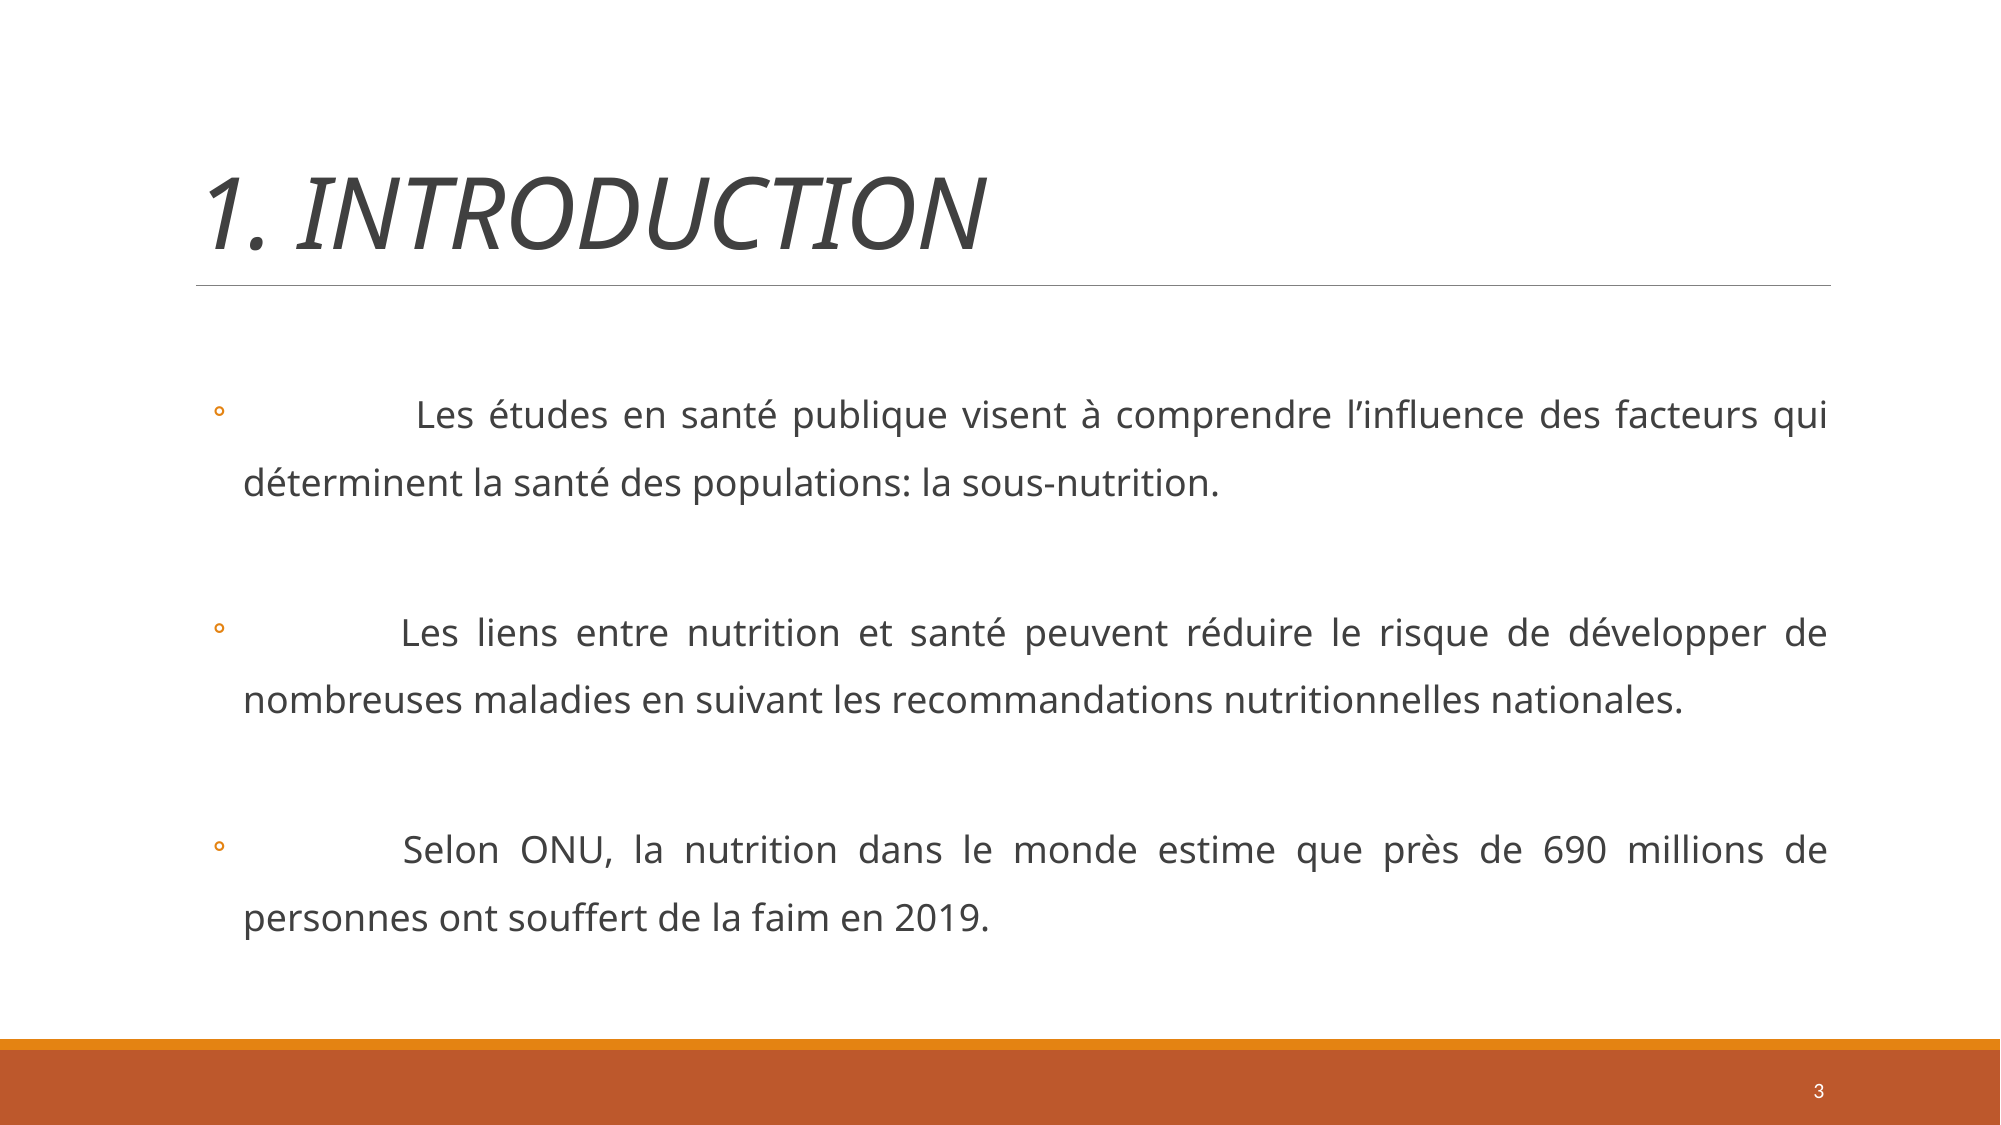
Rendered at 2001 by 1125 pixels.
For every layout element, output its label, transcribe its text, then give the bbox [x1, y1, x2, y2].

slide_number 3 [1624, 1059, 1840, 1120]
list Les études en santé publique visent à comprendre l’influence des facteurs qui déterminent la santé des populations: la sous-nutrition. Les liens entre nutrition et santé peuvent réduire le risque de développer de nombreuses maladies en suivant les recommandations nutritionnelles nationales. Selon ONU, la nutrition dans le monde estime que près de 690 millions de personnes ont souffert de la faim en 2019. [180, 302, 1830, 963]
title 1. INTRODUCTION [180, 39, 1830, 278]
